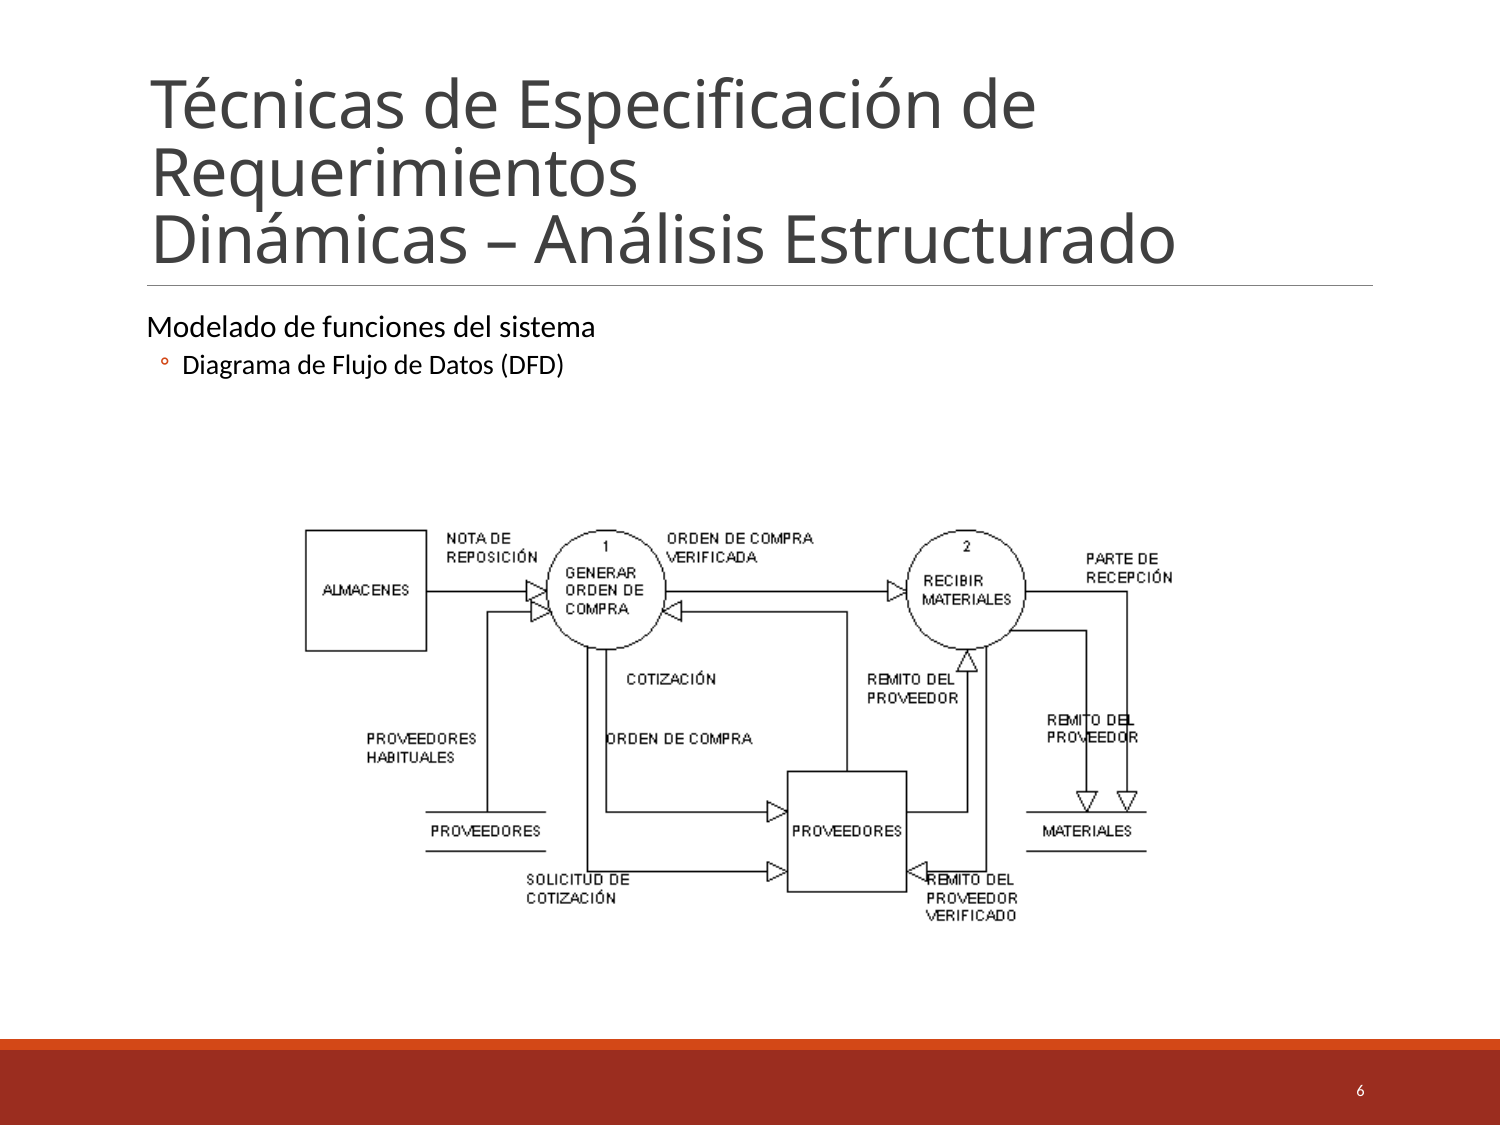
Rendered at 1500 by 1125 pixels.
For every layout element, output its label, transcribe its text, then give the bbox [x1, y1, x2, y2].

list Modelado de funciones del sistema Diagrama de Flujo de Datos (DFD) [135, 302, 1373, 963]
picture [298, 502, 1186, 930]
title Técnicas de Especificación de Requerimientos Dinámicas – Análisis Estructurado [135, 47, 1373, 285]
slide_number 6 [1218, 1059, 1380, 1120]
